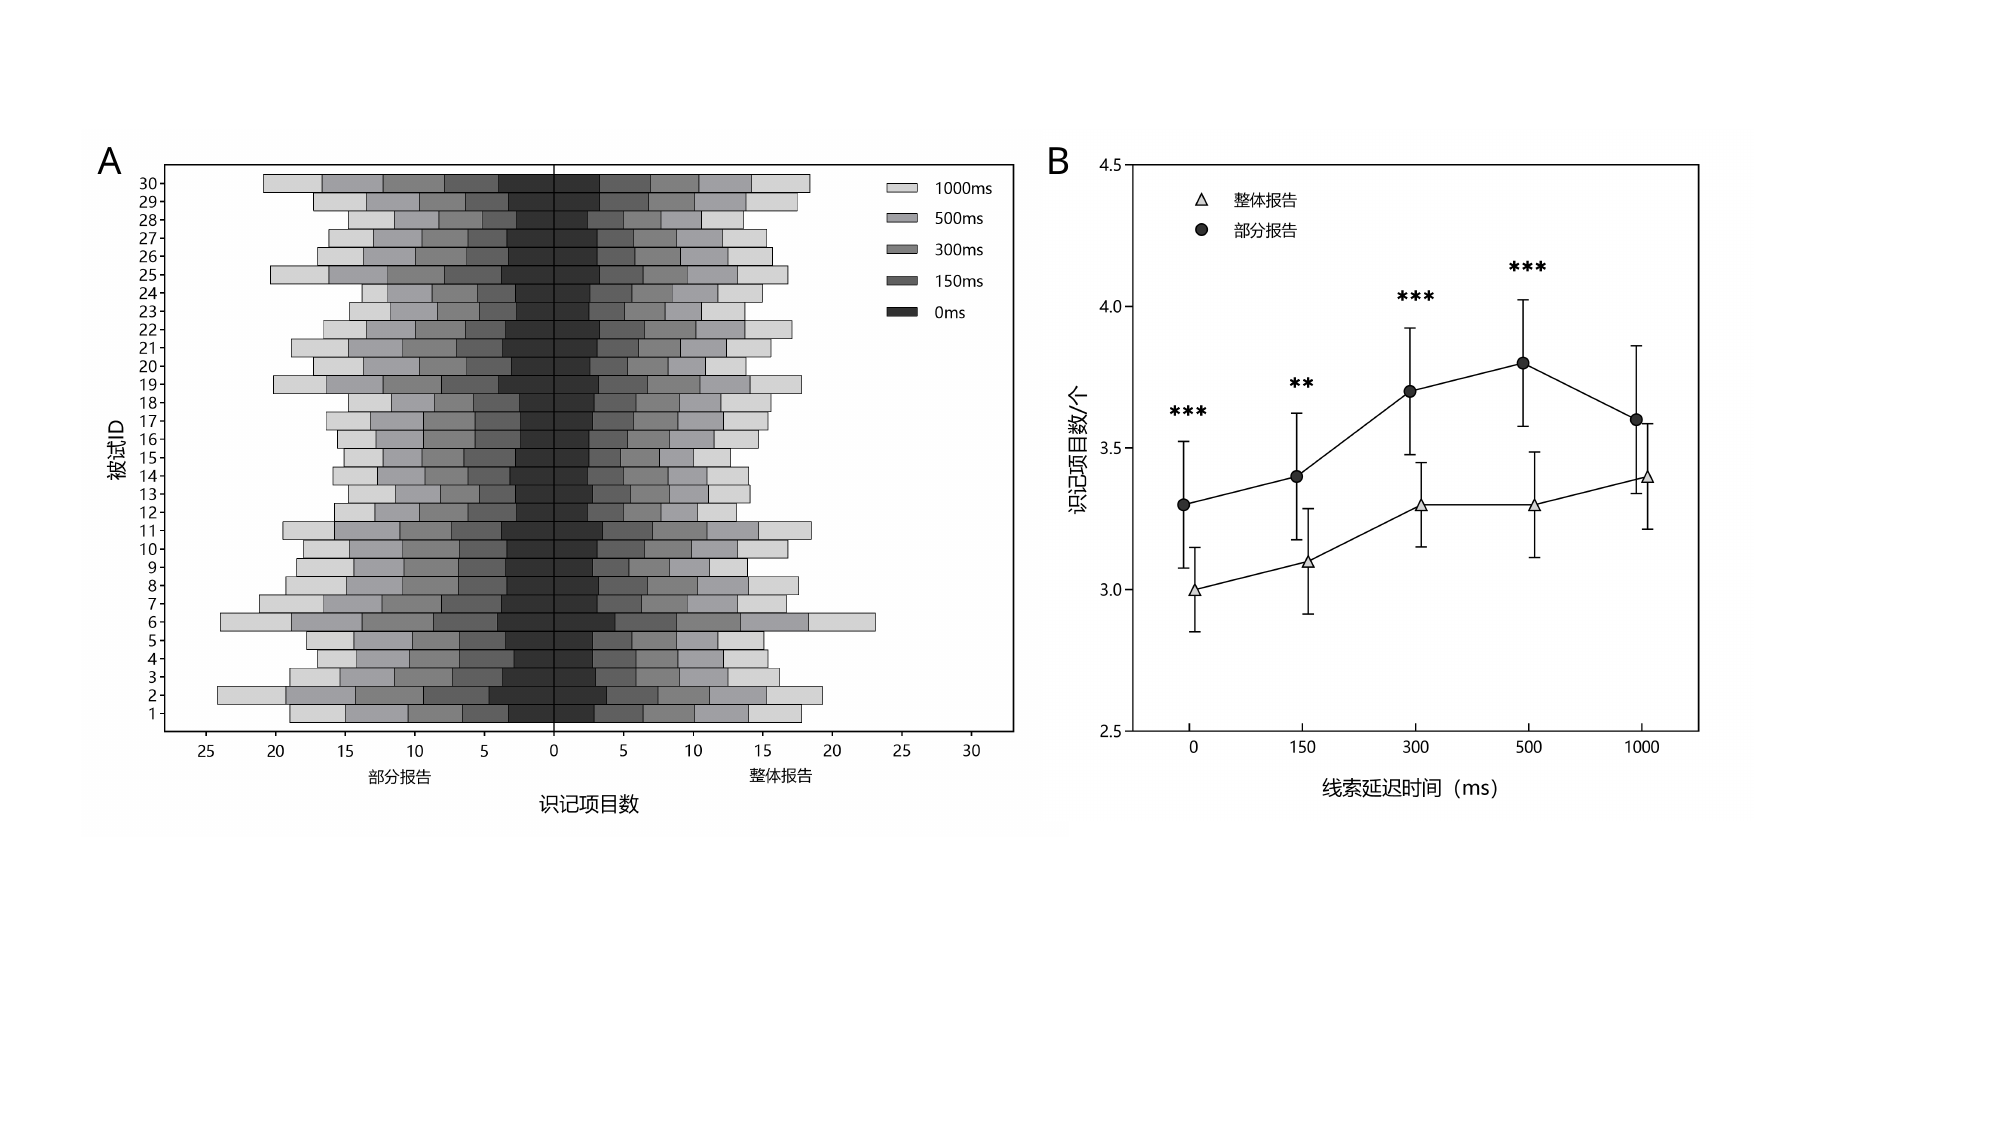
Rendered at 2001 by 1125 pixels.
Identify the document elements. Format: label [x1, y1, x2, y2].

text_box [81, 129, 1754, 837]
